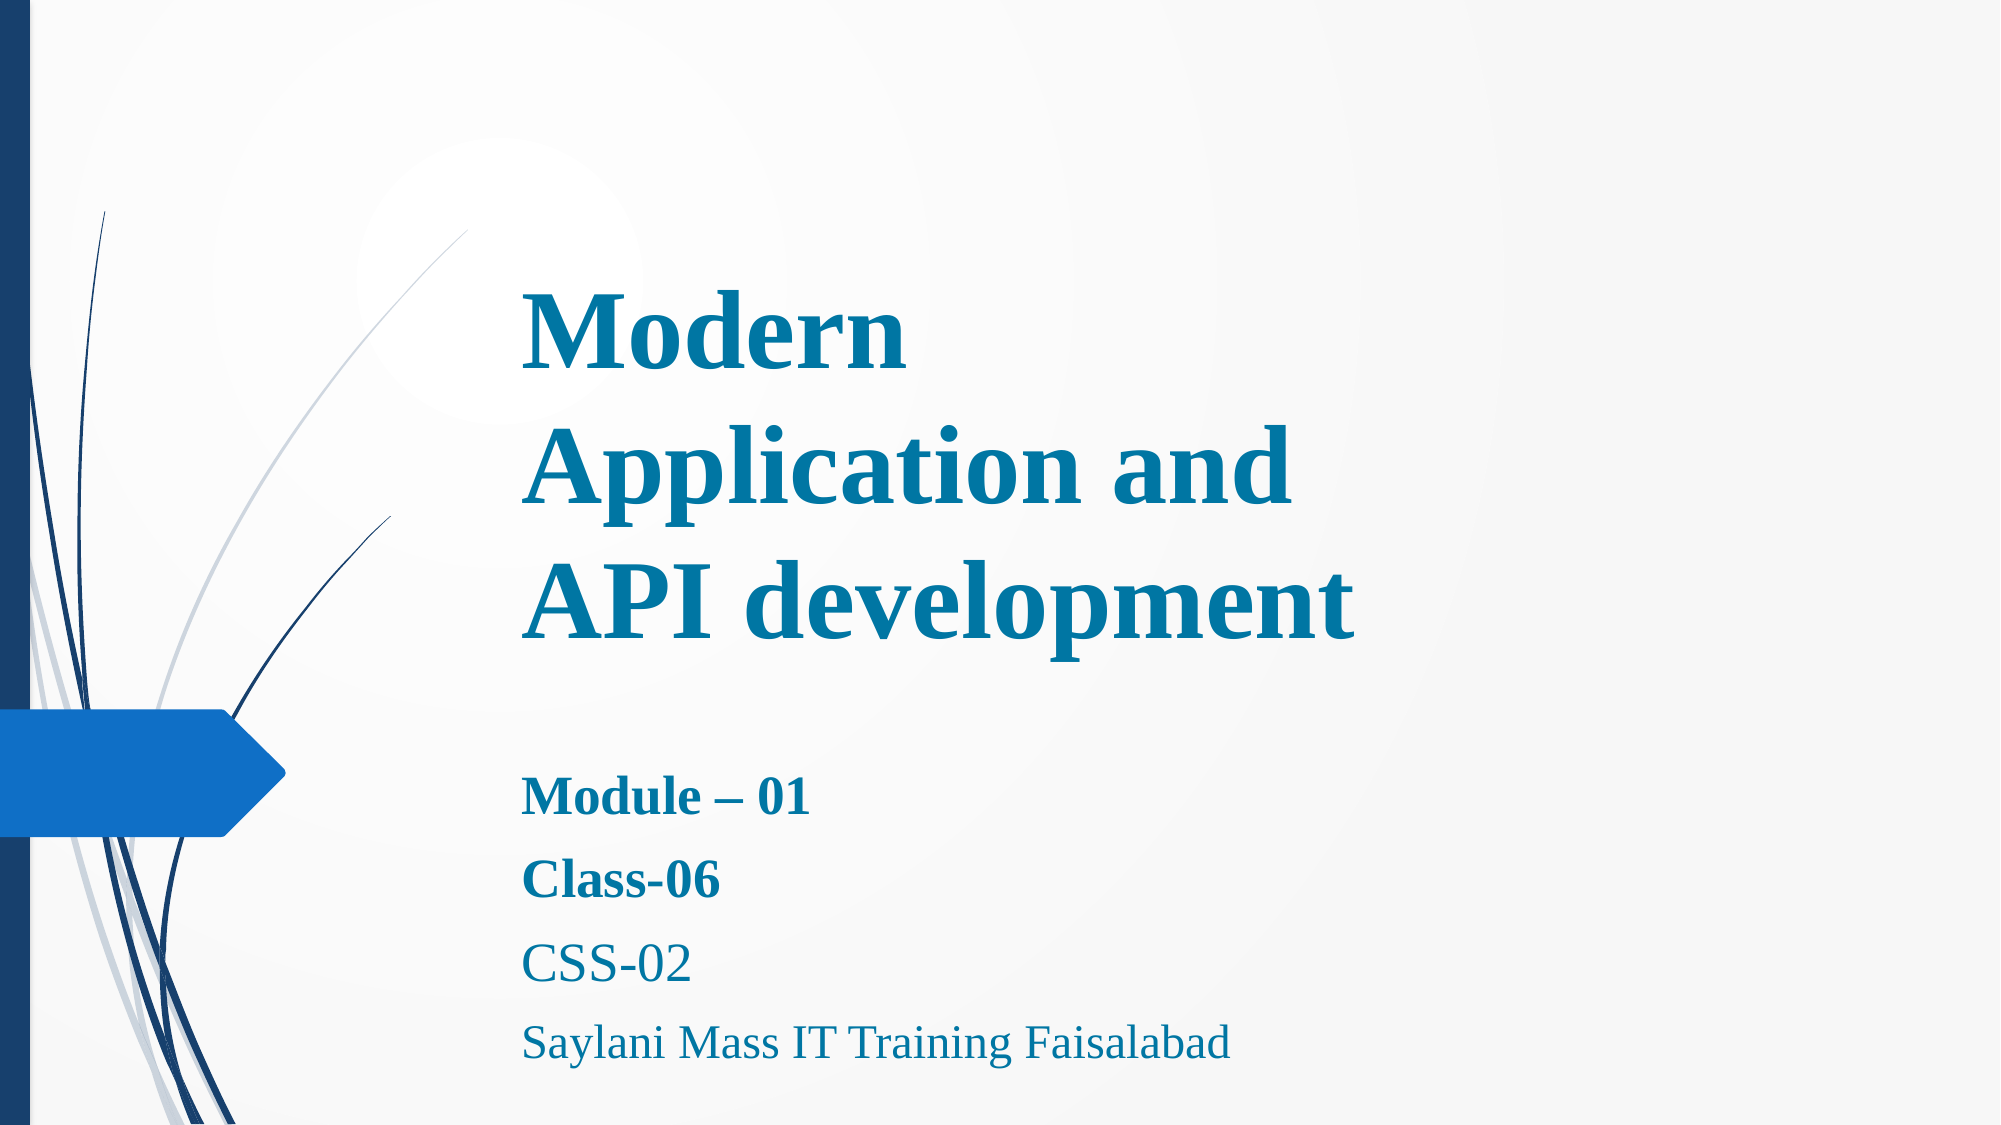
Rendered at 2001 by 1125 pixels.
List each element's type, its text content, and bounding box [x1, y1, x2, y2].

title Modern Application and API development [505, 29, 1507, 751]
subtitle Module – 01 Class-06 CSS-02 Saylani Mass IT Training Faisalabad [505, 751, 1969, 1079]
